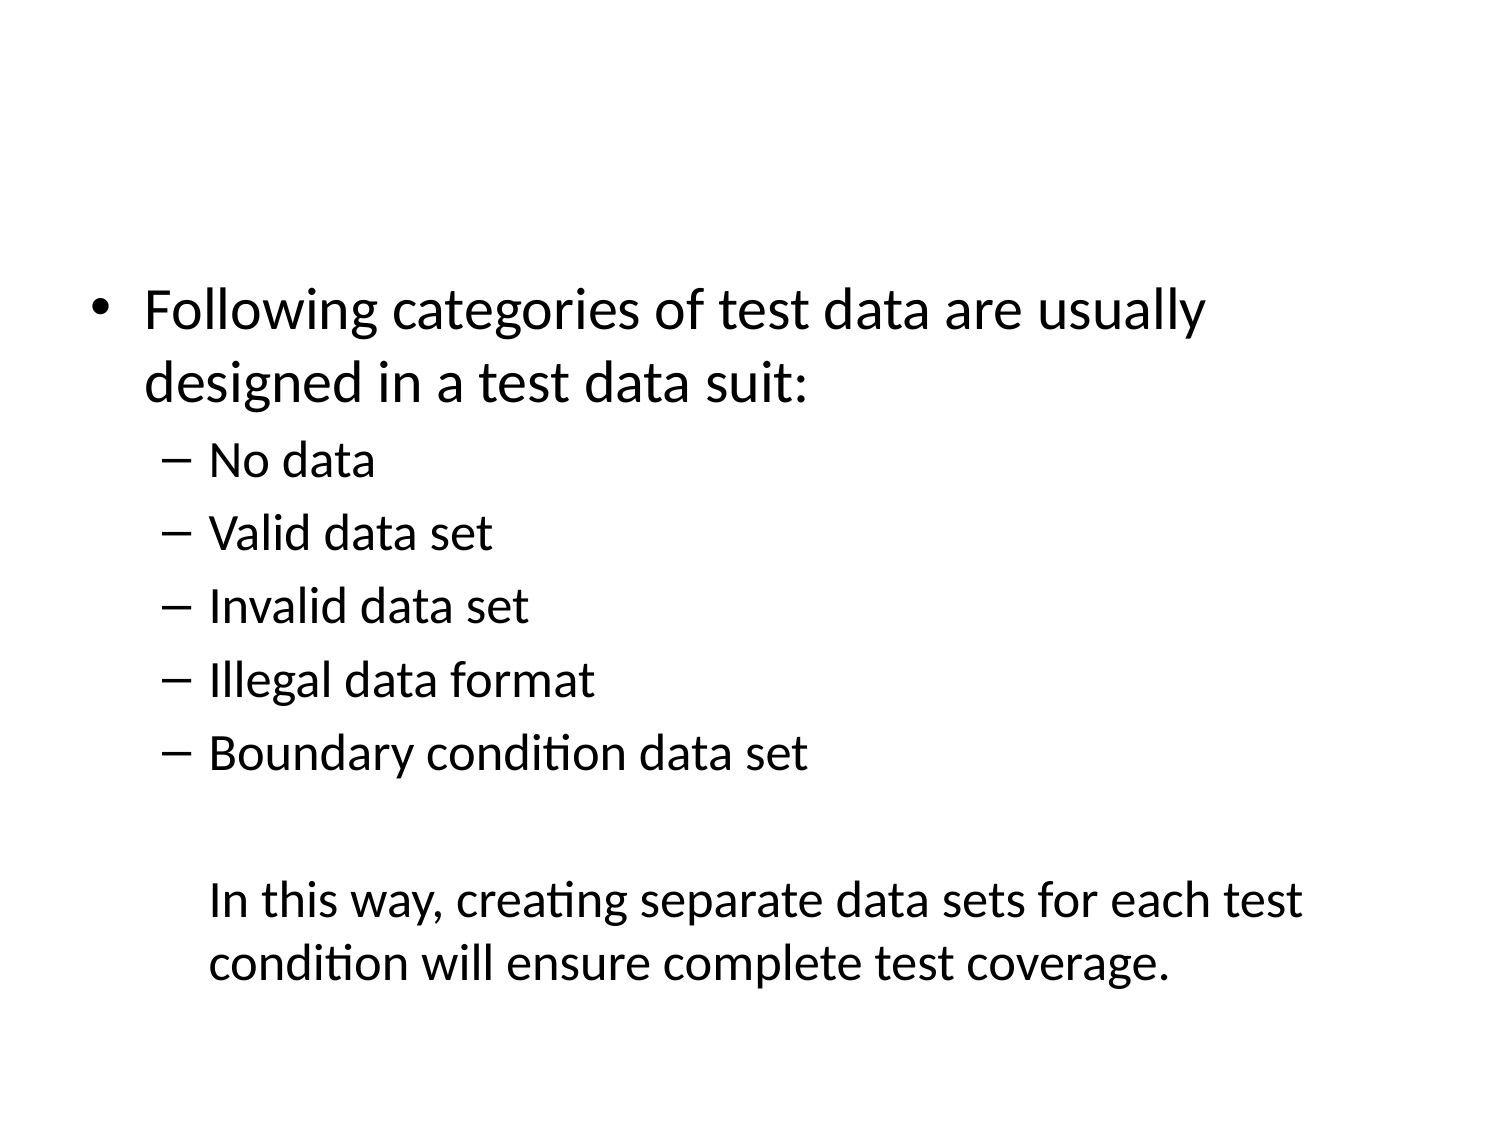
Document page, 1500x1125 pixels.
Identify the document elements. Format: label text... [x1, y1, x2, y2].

list Following categories of test data are usually designed in a test data suit: No data Valid data set Invalid data set Illegal data format Boundary condition data set In this way, creating separate data sets for each test condition will ensure complete test coverage. [75, 262, 1425, 1005]
